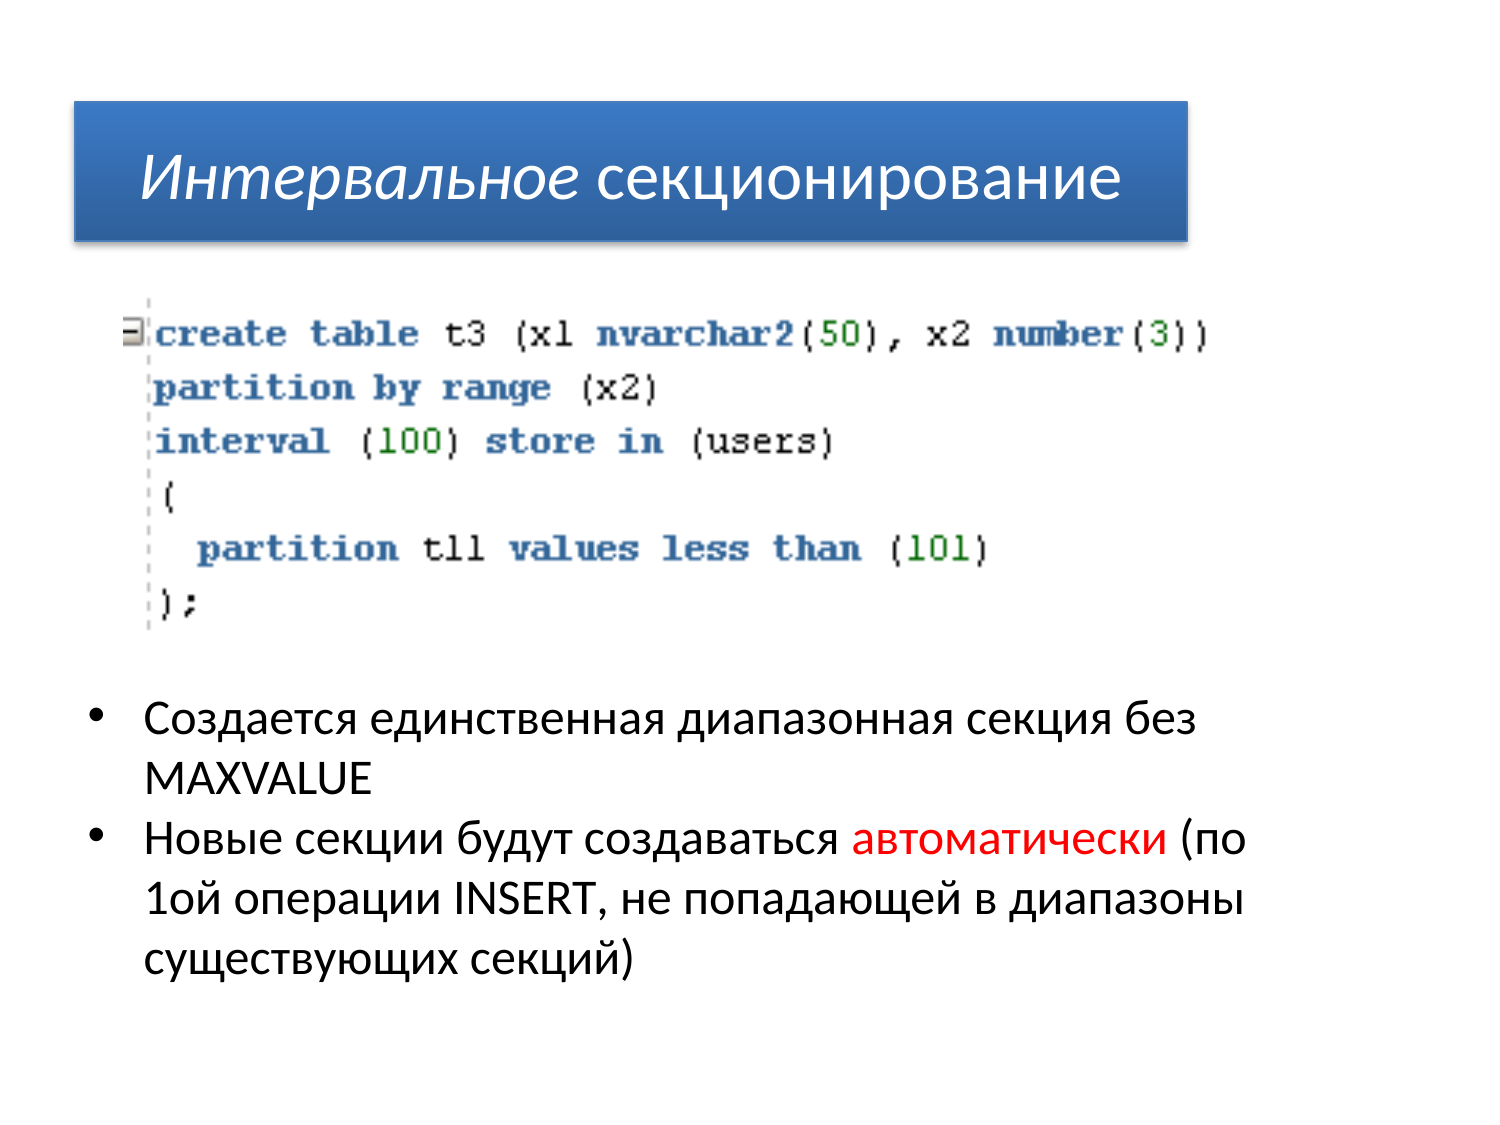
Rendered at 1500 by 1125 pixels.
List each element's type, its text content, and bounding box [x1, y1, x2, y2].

picture [123, 290, 1297, 634]
text_box Создается единственная диапазонная секция без MAXVALUE Новые секции будут создаваться автоматически (по 1ой операции INSERT, не попадающей в диапазоны существующих секций) [72, 676, 1297, 1052]
text_box Интервальное секционирование [74, 101, 1188, 242]
